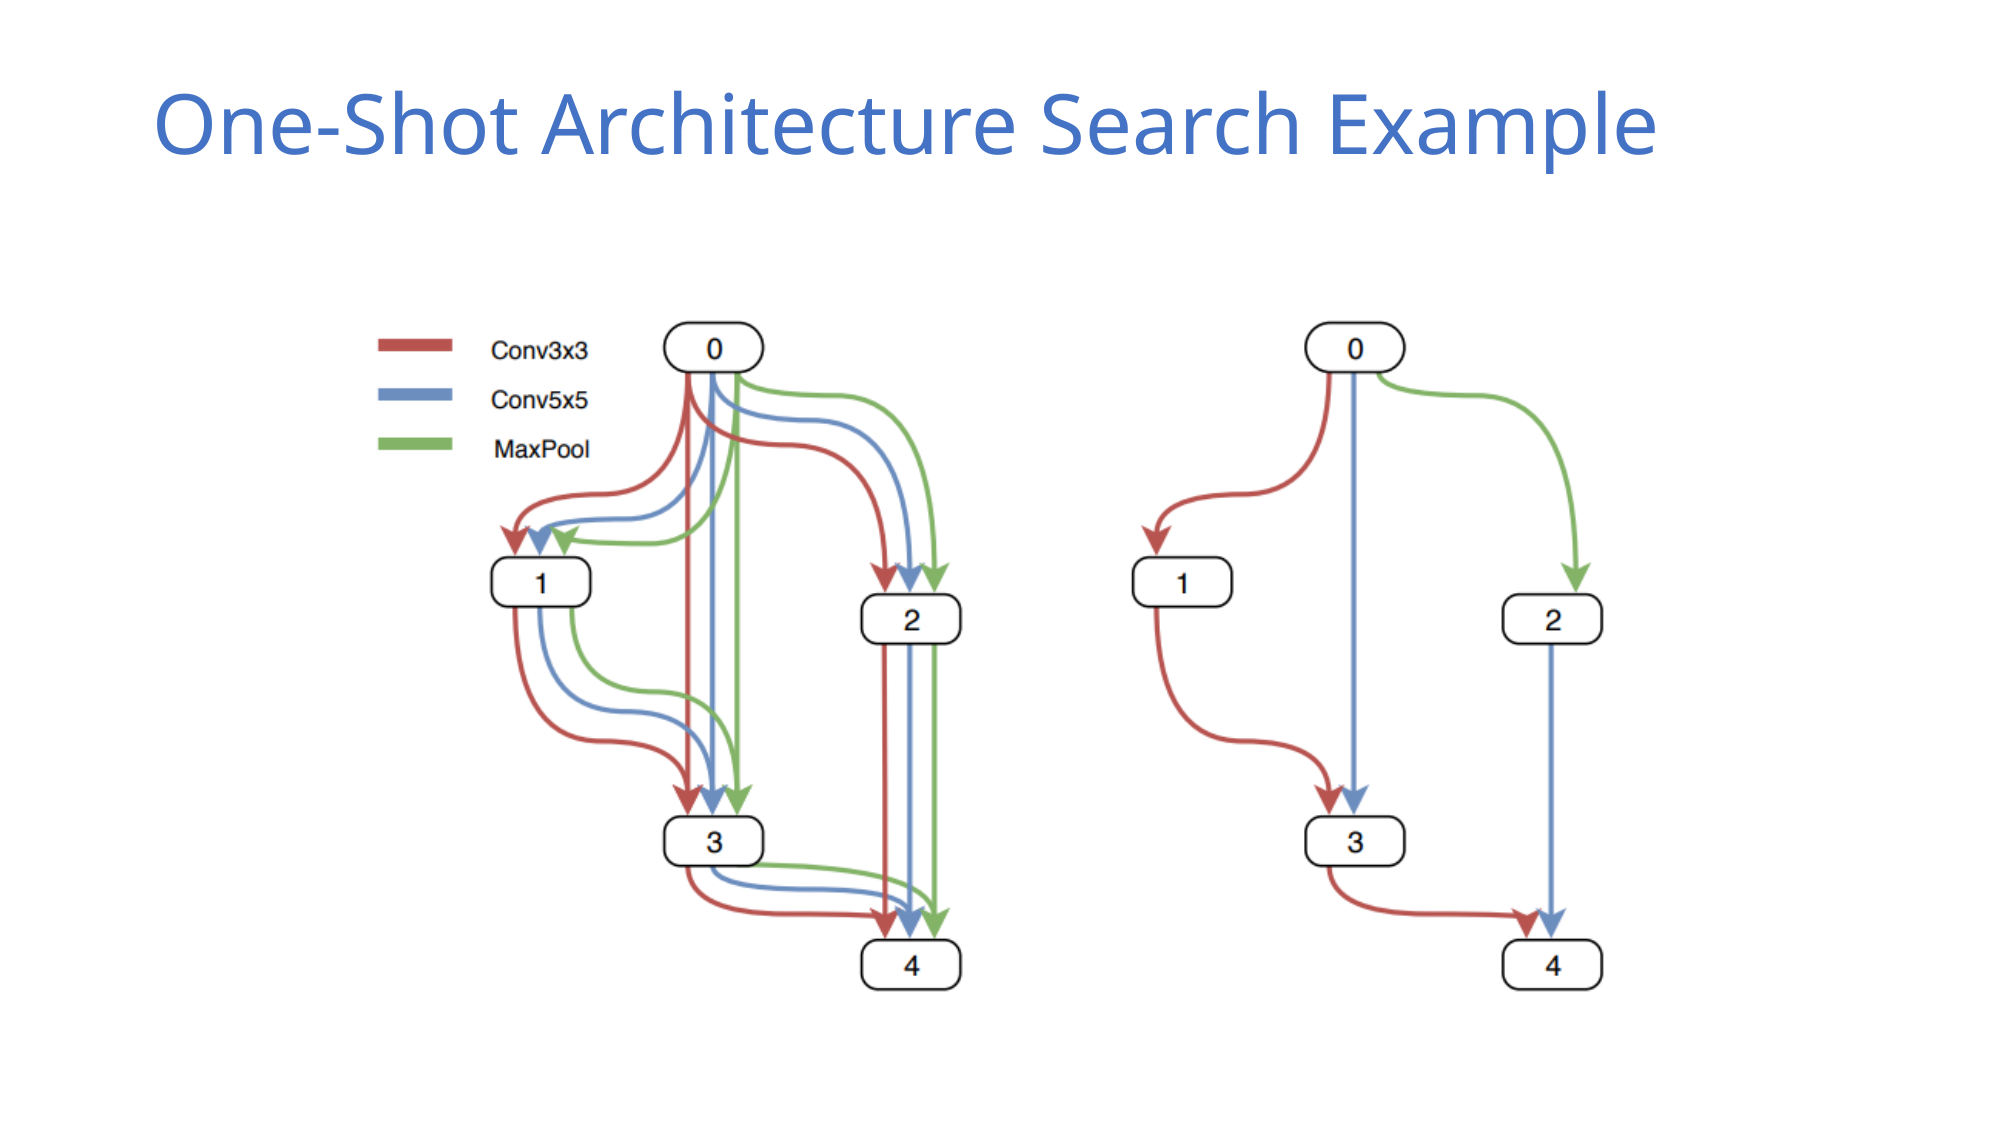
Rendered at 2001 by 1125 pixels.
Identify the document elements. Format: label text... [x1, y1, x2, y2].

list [180, 205, 1810, 1030]
title One-Shot Architecture Search Example [137, 59, 1863, 196]
